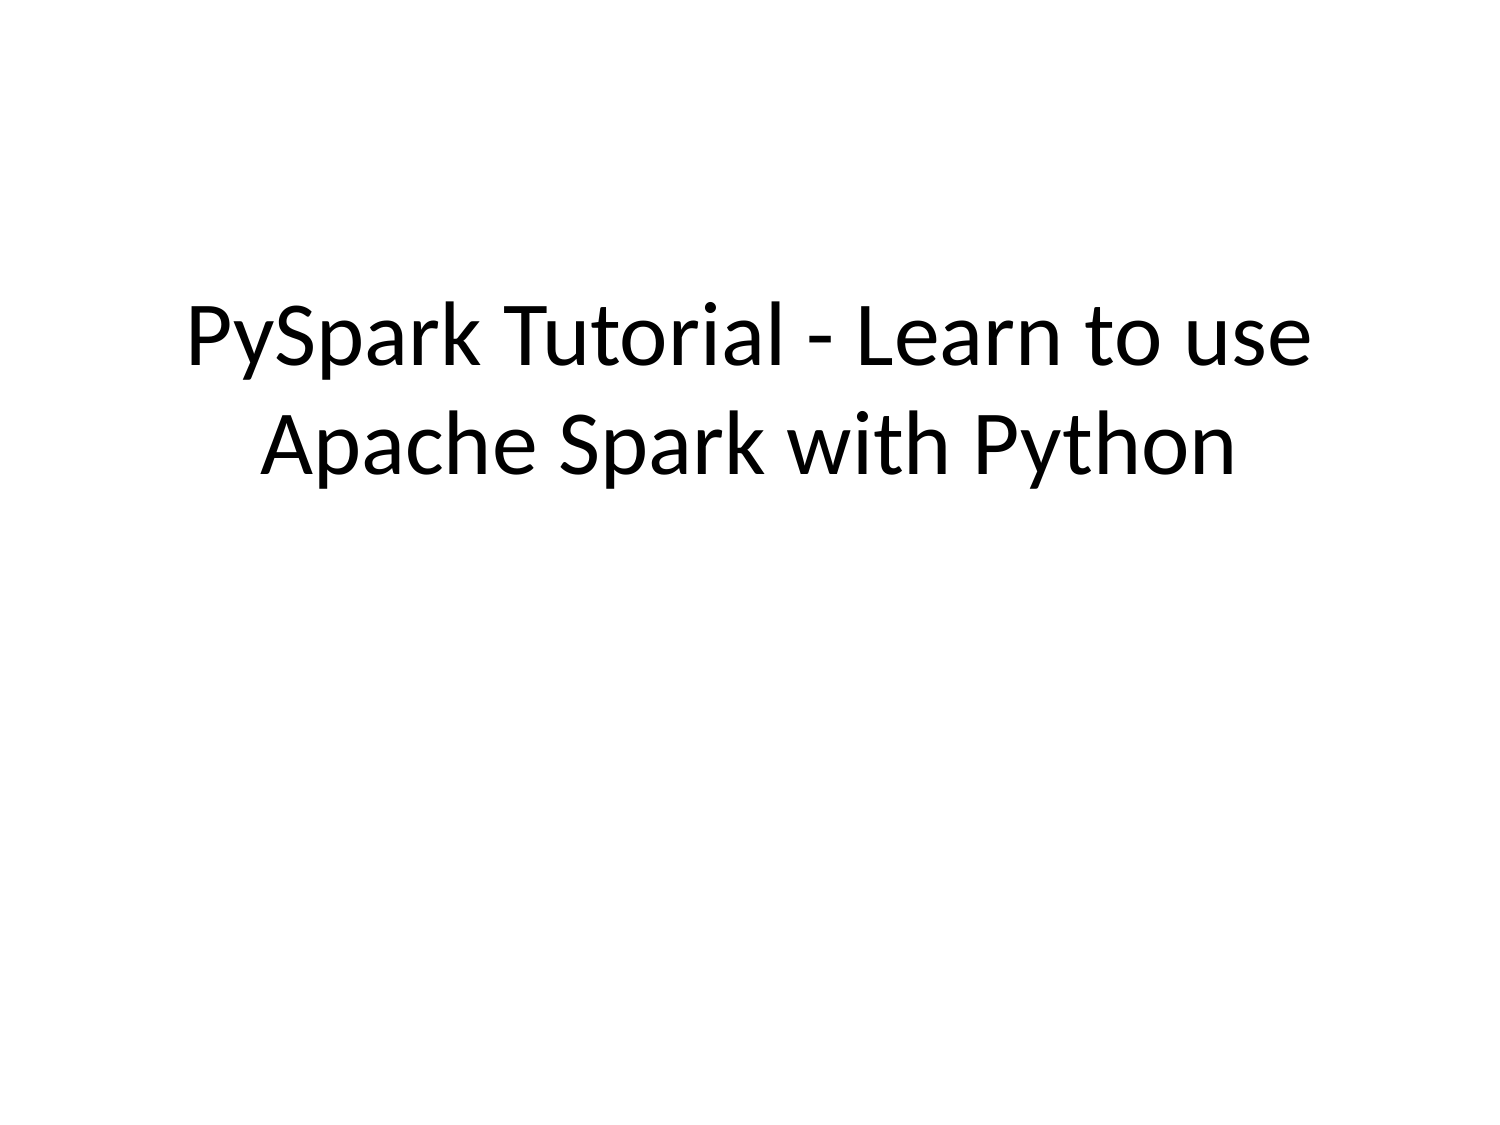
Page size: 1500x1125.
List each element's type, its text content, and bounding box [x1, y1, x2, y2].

text_box PySpark Tutorial - Learn to use Apache Spark with Python [112, 262, 1388, 504]
